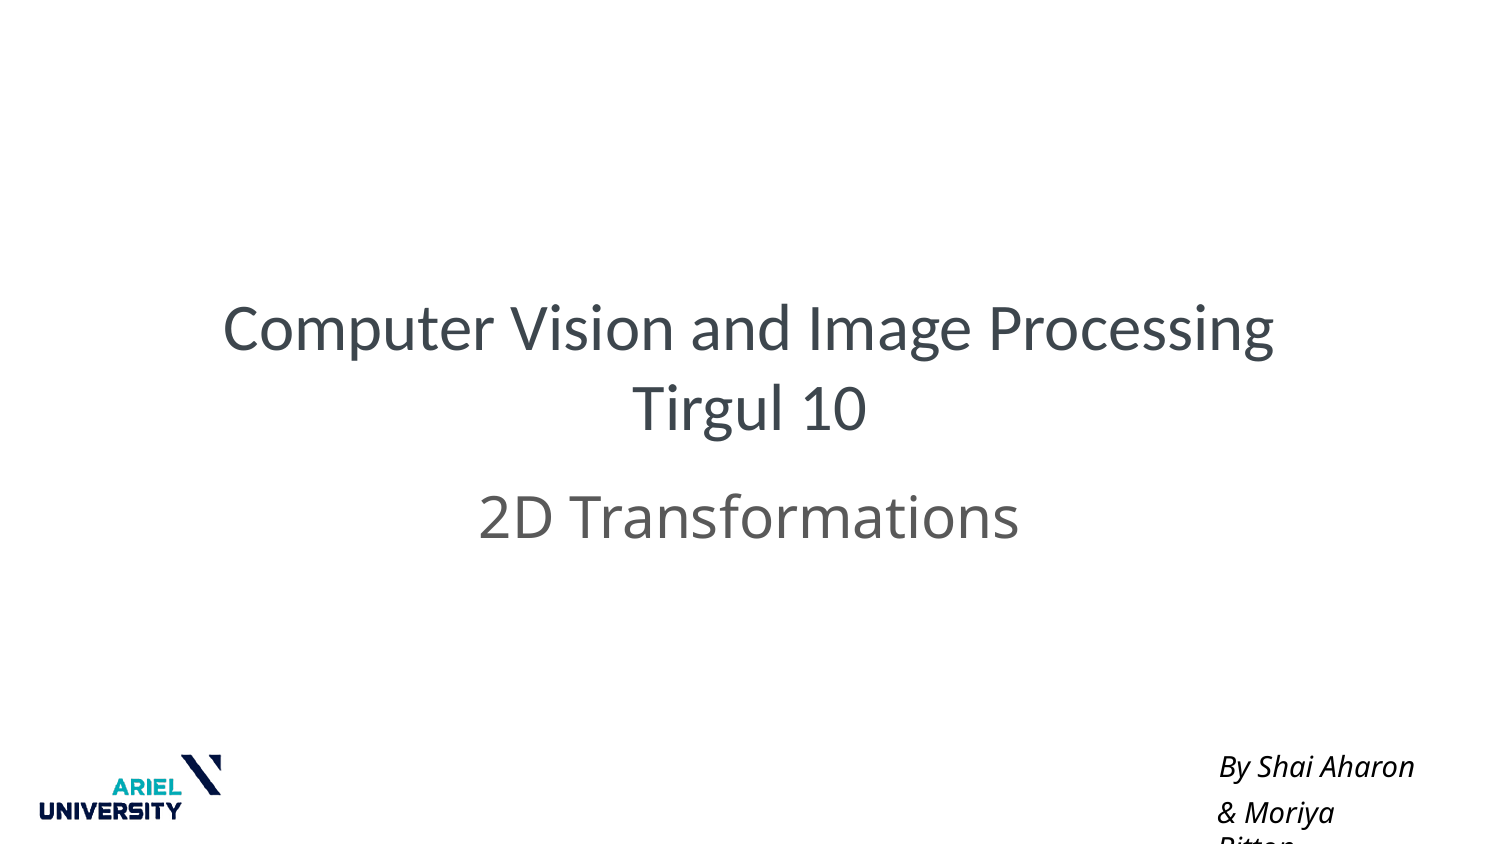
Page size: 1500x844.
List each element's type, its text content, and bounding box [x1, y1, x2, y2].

text_box Computer Vision and Image Processing Tirgul 10 [51, 122, 1449, 459]
text_box 2D Transformations [51, 464, 1449, 673]
text_box & Moriya Bitton [1202, 779, 1431, 844]
picture [14, 743, 246, 830]
